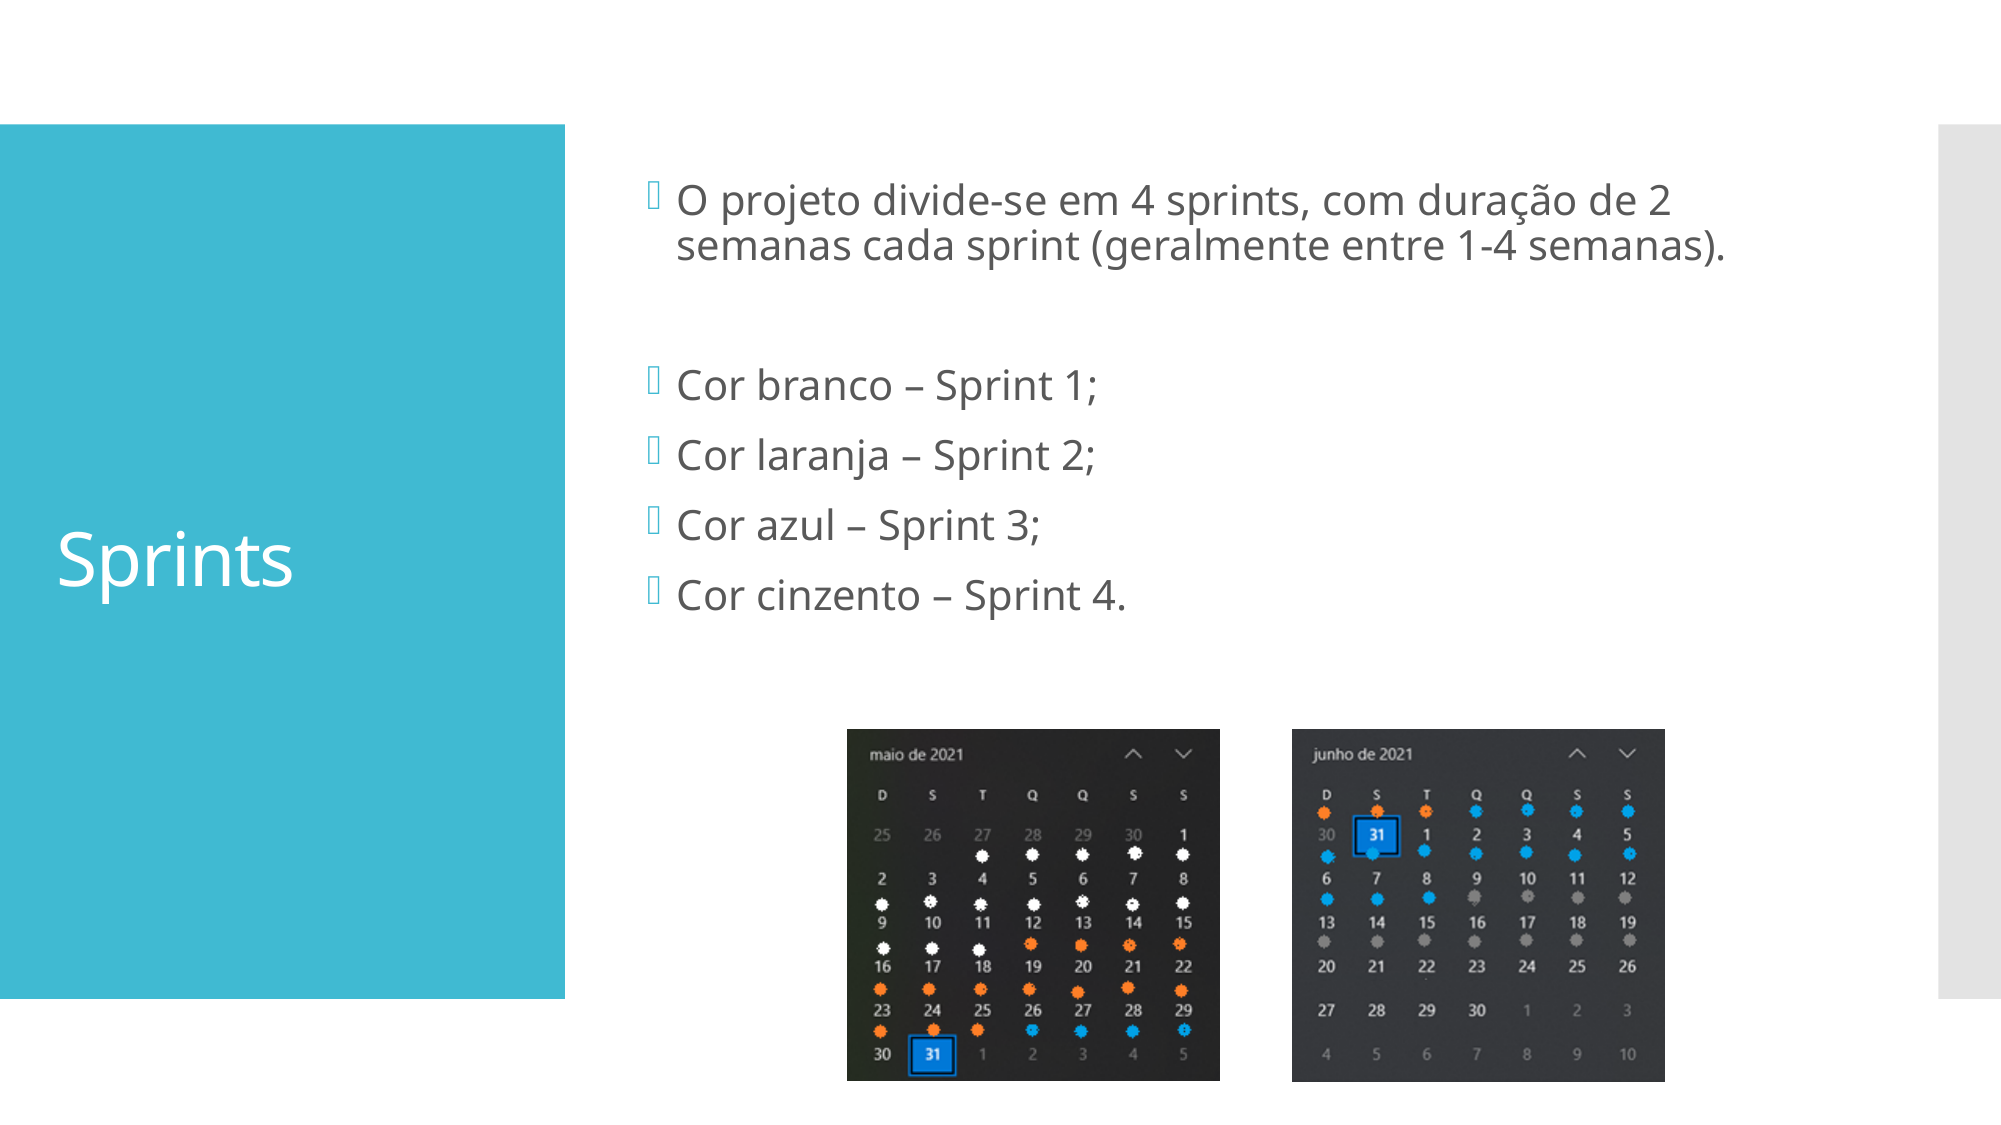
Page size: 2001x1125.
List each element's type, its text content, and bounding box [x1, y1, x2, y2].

title Sprints [41, 184, 525, 940]
picture [1292, 728, 1665, 1082]
list O projeto divide-se em 4 sprints, com duração de 2 semanas cada sprint (geralmente entre 1-4 semanas). Cor branco – Sprint 1; Cor laranja – Sprint 2; Cor azul – Sprint 3; Cor cinzento – Sprint 4. [631, 14, 1832, 855]
picture [847, 728, 1220, 1081]
